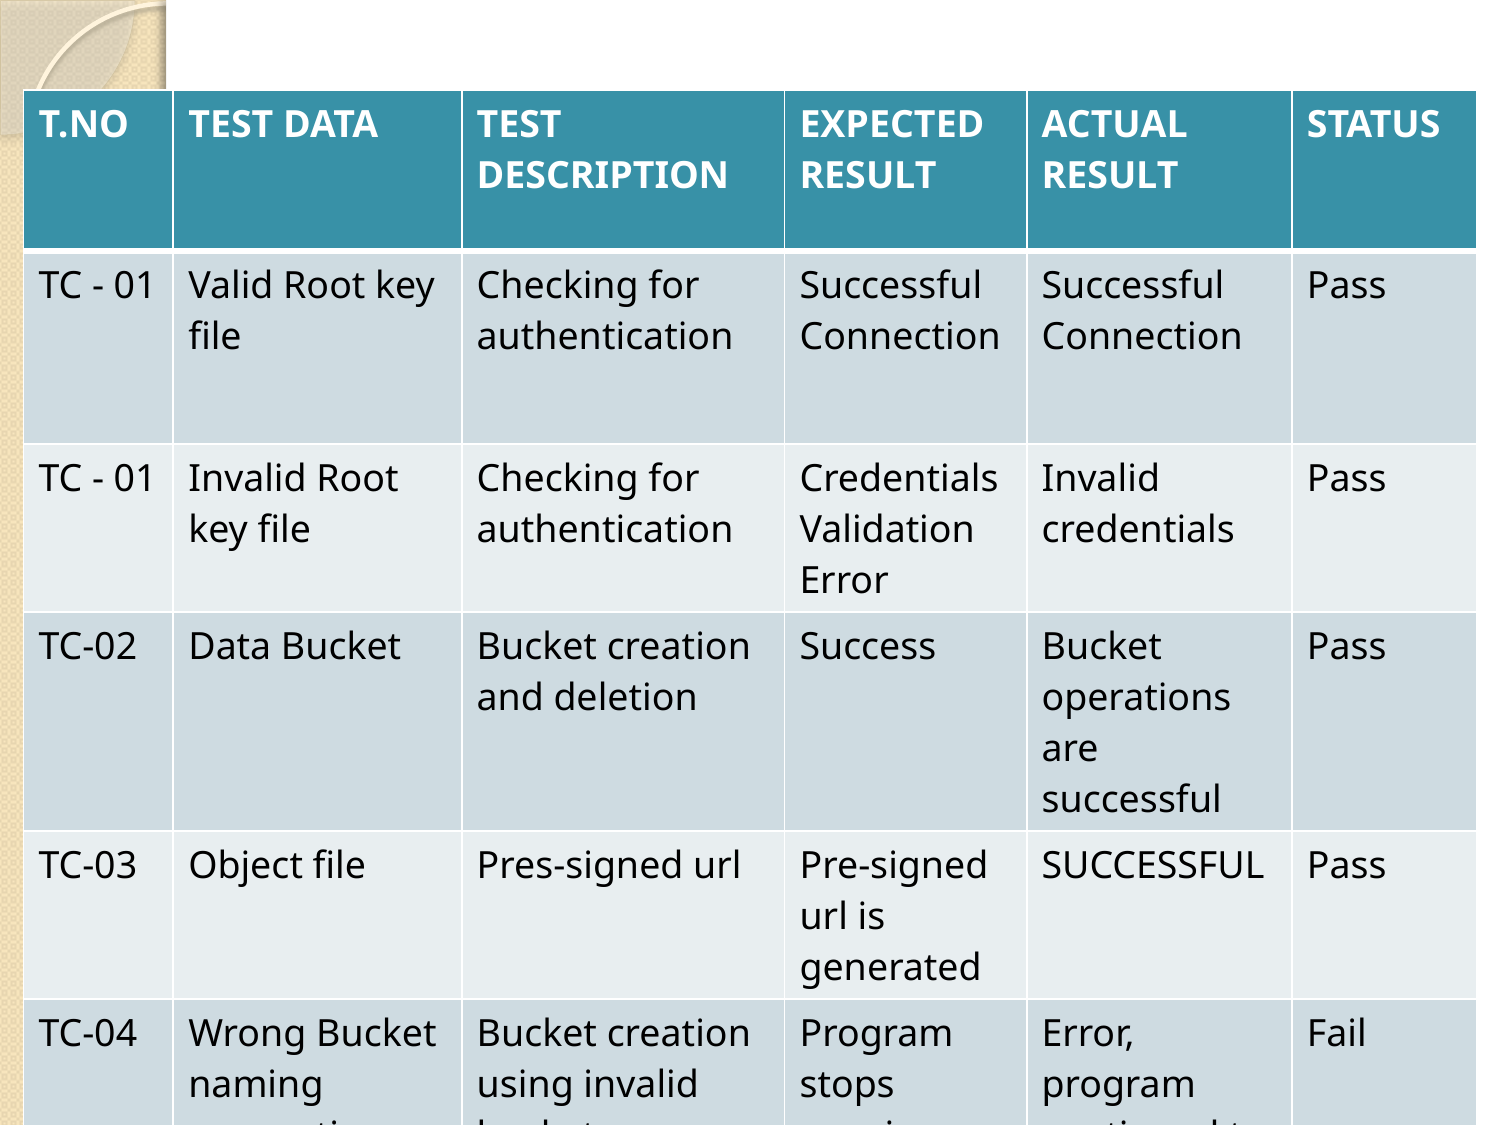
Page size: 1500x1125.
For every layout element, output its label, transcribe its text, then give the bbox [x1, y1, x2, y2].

table_cell Pass [1293, 613, 1476, 830]
table_cell Invalid credentials [1028, 445, 1291, 611]
table_cell SUCCESSFUL [1028, 832, 1291, 998]
table_cell TC - 01 [24, 445, 172, 611]
table_cell Pass [1293, 445, 1476, 611]
table_cell TC-04 [24, 1000, 172, 1125]
table_cell Pres-signed url [463, 832, 784, 998]
table_cell Successful Connection [785, 254, 1026, 443]
table_cell Pre-signed url is generated [785, 832, 1026, 998]
table_cell Wrong Bucket naming convention [174, 1000, 461, 1125]
table_cell Fail [1293, 1000, 1476, 1125]
table_cell Program stops running. [785, 1000, 1026, 1125]
table_header TEST DESCRIPTION [463, 91, 784, 248]
table_cell Bucket creation using invalid bucket name [463, 1000, 784, 1125]
table_cell Pass [1293, 832, 1476, 998]
table_cell Success [785, 613, 1026, 830]
table_cell Successful Connection [1028, 254, 1291, 443]
table_header T.NO [24, 91, 172, 248]
table_cell Invalid Root key file [174, 445, 461, 611]
table_cell Valid Root key file [174, 254, 461, 443]
table_cell Bucket operations are successful [1028, 613, 1291, 830]
table_cell Pass [1293, 254, 1476, 443]
table_cell Bucket creation and deletion [463, 613, 784, 830]
table_cell Checking for authentication [463, 445, 784, 611]
table_header STATUS [1293, 91, 1476, 248]
table_cell Error, program continued to ask inputs. [1028, 1000, 1291, 1125]
table_header TEST DATA [174, 91, 461, 248]
table_cell Data Bucket [174, 613, 461, 830]
table_cell Object file [174, 832, 461, 998]
table_header EXPECTED RESULT [785, 91, 1026, 248]
table_cell Checking for authentication [463, 254, 784, 443]
table_cell TC-02 [24, 613, 172, 830]
table_cell TC - 01 [24, 254, 172, 443]
table_cell TC-03 [24, 832, 172, 998]
table_cell Credentials Validation Error [785, 445, 1026, 611]
table_header ACTUAL RESULT [1028, 91, 1291, 248]
